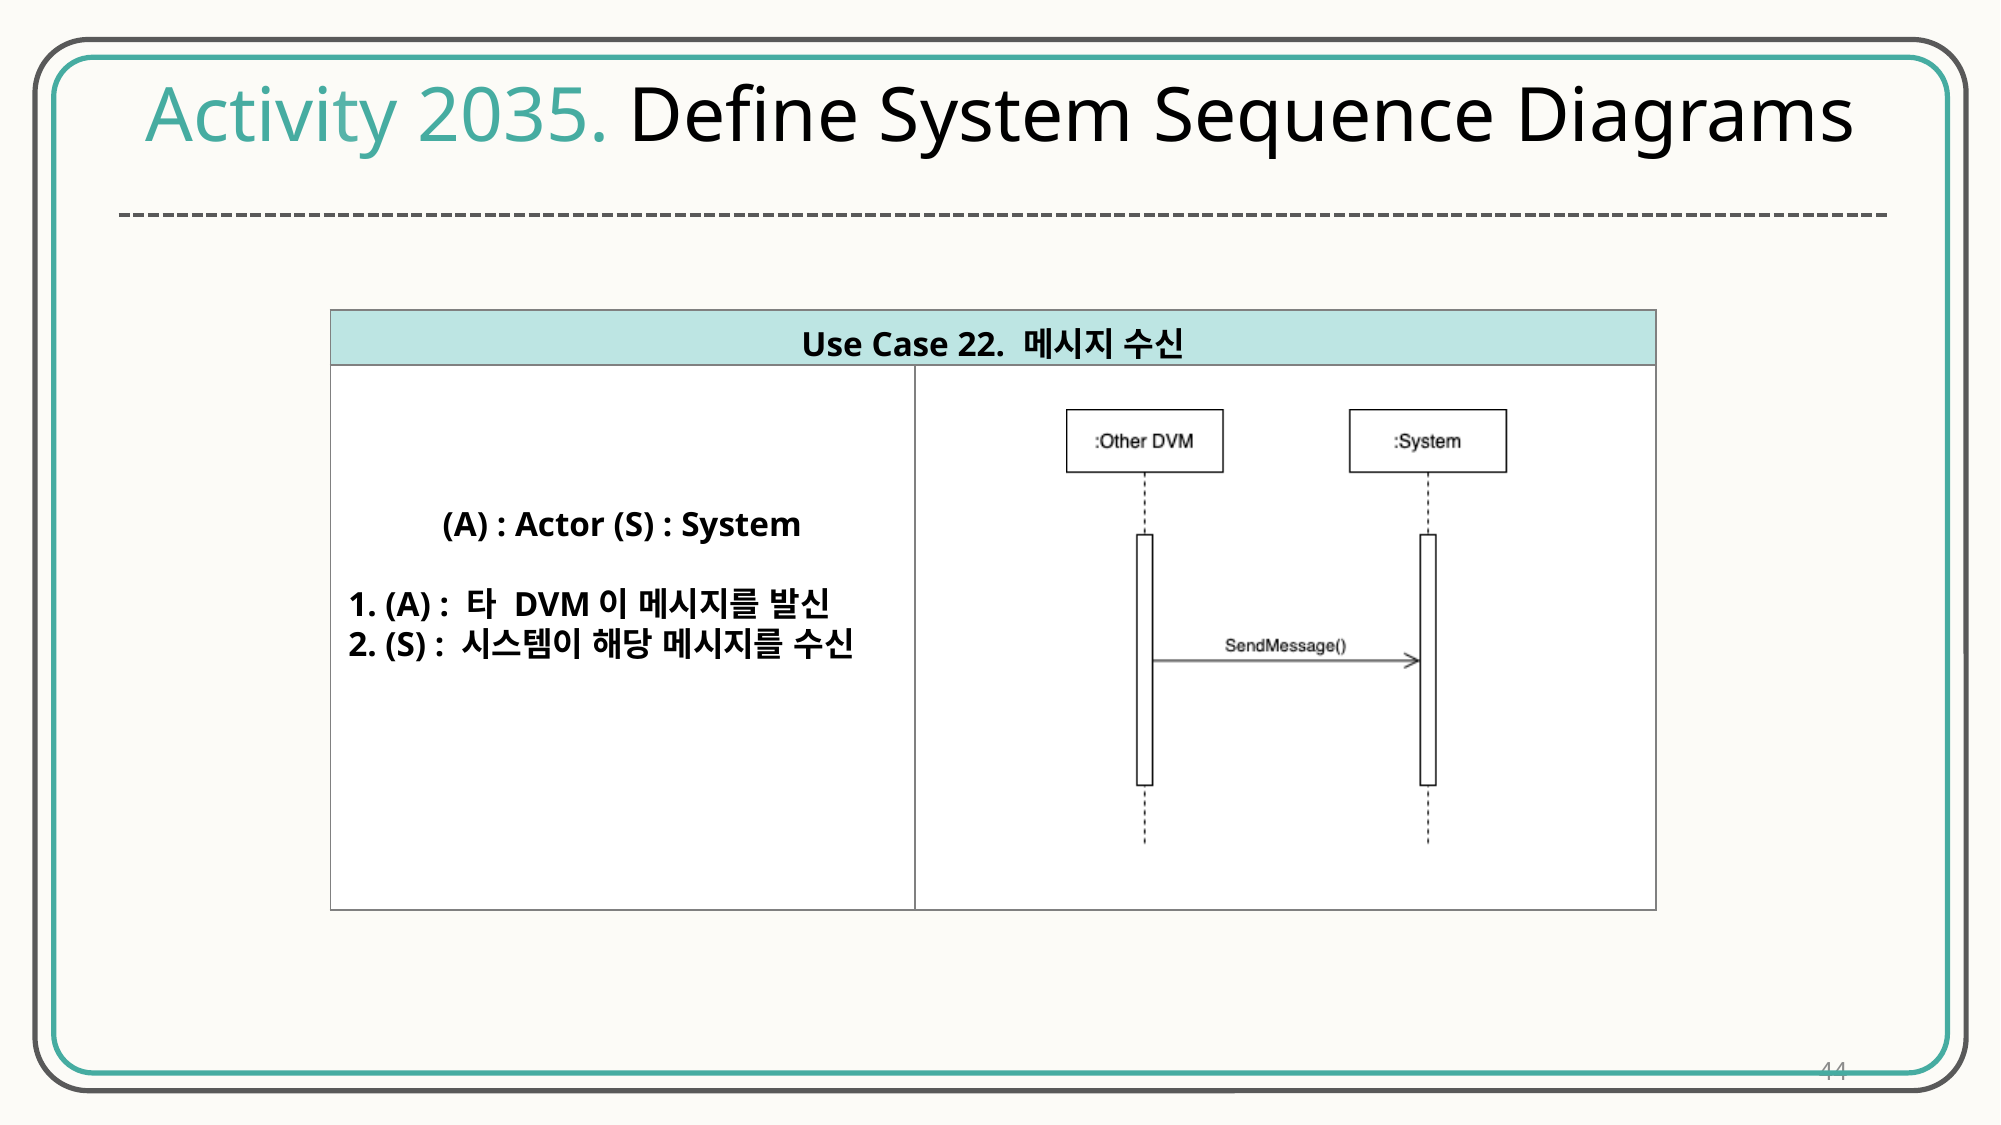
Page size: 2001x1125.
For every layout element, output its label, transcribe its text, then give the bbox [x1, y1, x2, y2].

table_header Use Case 22. 메시지 수신 [331, 311, 1655, 364]
slide_number 44 [1412, 1042, 1863, 1103]
text_box 1. (A) : 타 DVM이 메시지를 발신 2. (S) : 시스템이 해당 메시지를 수신 [333, 575, 918, 671]
table_cell (A) : Actor (S) : System [331, 366, 914, 909]
picture [1065, 409, 1509, 849]
table_cell [916, 366, 1655, 909]
text_box [33, 38, 1968, 1092]
